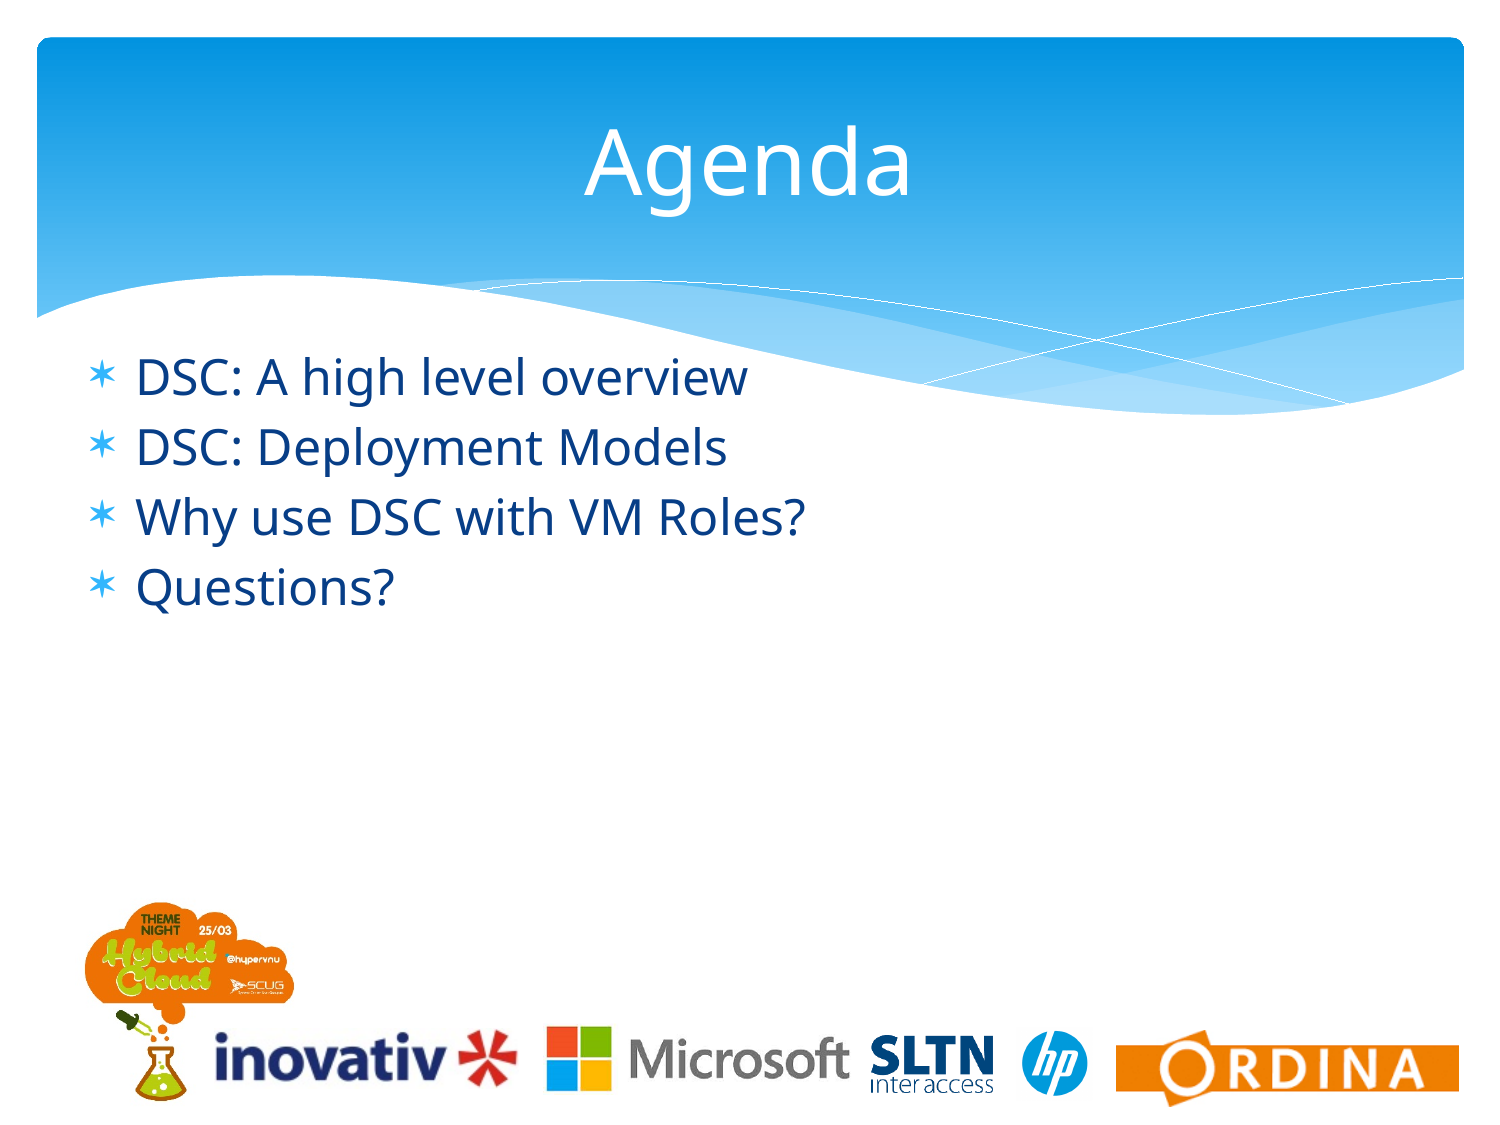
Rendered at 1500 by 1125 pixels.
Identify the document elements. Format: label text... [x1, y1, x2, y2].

picture [543, 1016, 852, 1101]
picture [871, 1035, 993, 1093]
picture [1116, 1030, 1459, 1107]
list DSC: A high level overview DSC: Deployment Models Why use DSC with VM Roles? Questions? [75, 338, 1459, 1005]
picture [1016, 1027, 1093, 1101]
title Agenda [75, 55, 1425, 261]
picture [75, 1005, 519, 1115]
